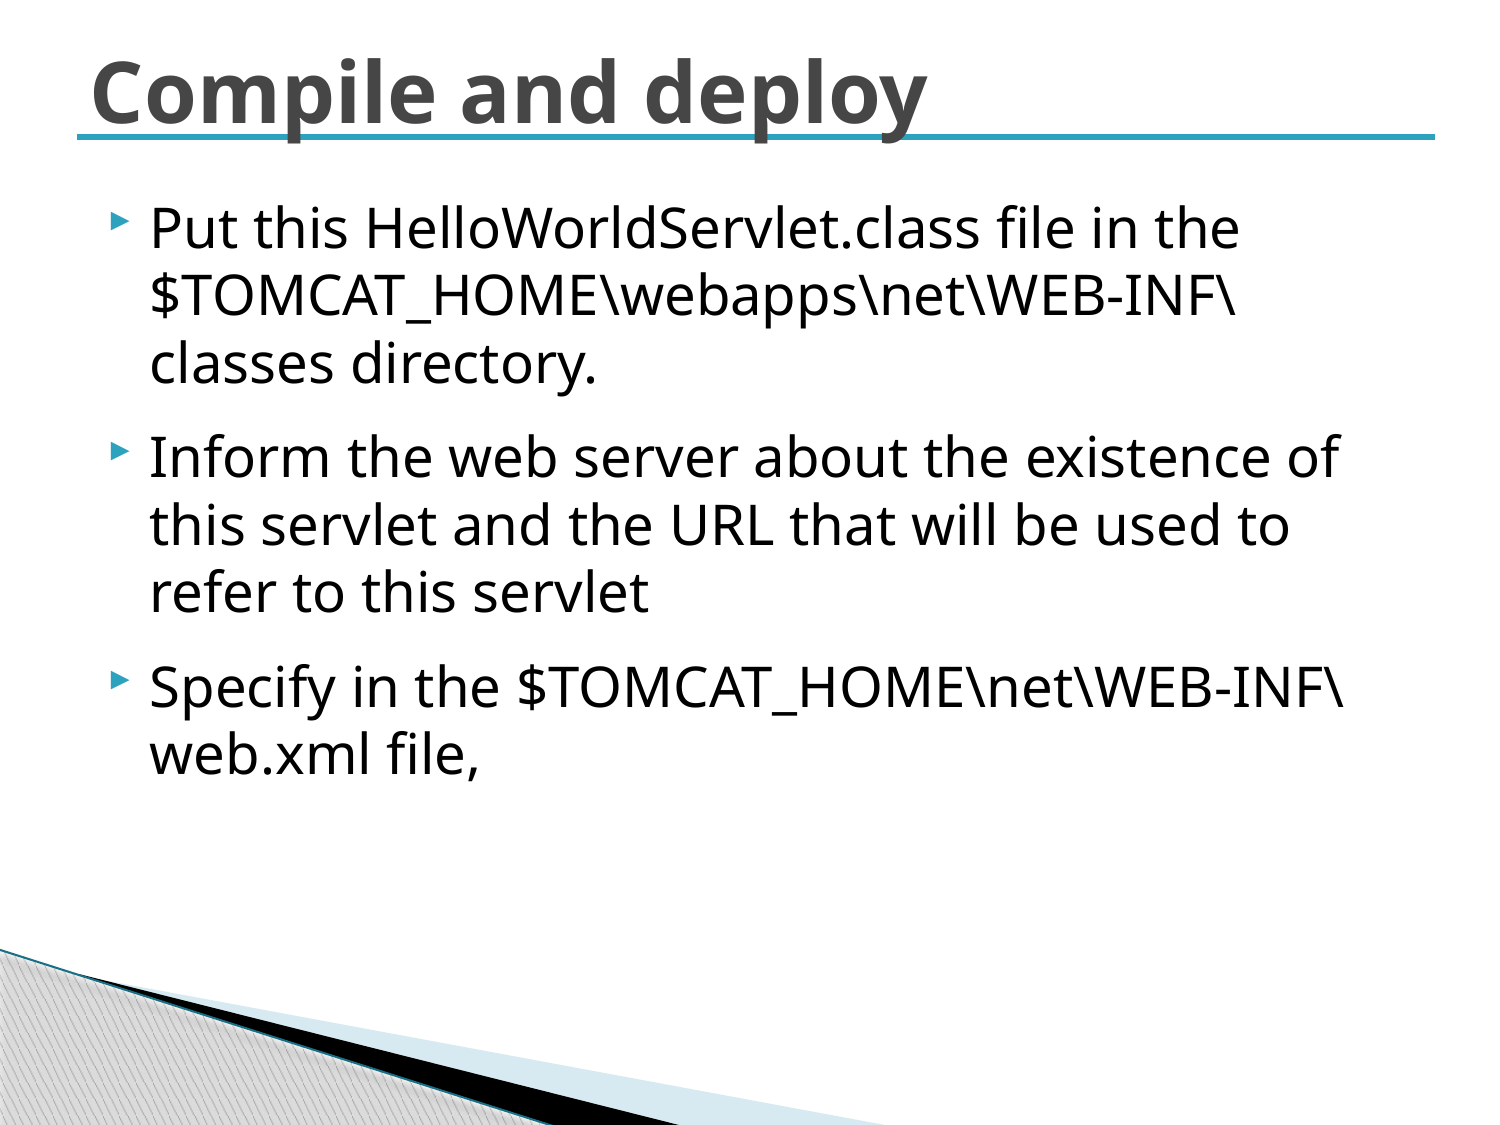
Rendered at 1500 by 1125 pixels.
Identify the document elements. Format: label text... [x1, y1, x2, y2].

list Put this HelloWorldServlet.class file in the $TOMCAT_HOME\webapps\net\WEB-INF\classes directory. Inform the web server about the existence of this servlet and the URL that will be used to refer to this servlet Specify in the $TOMCAT_HOME\net\WEB-INF\web.xml file, [75, 184, 1425, 1024]
title Compile and deploy [75, 0, 1425, 183]
